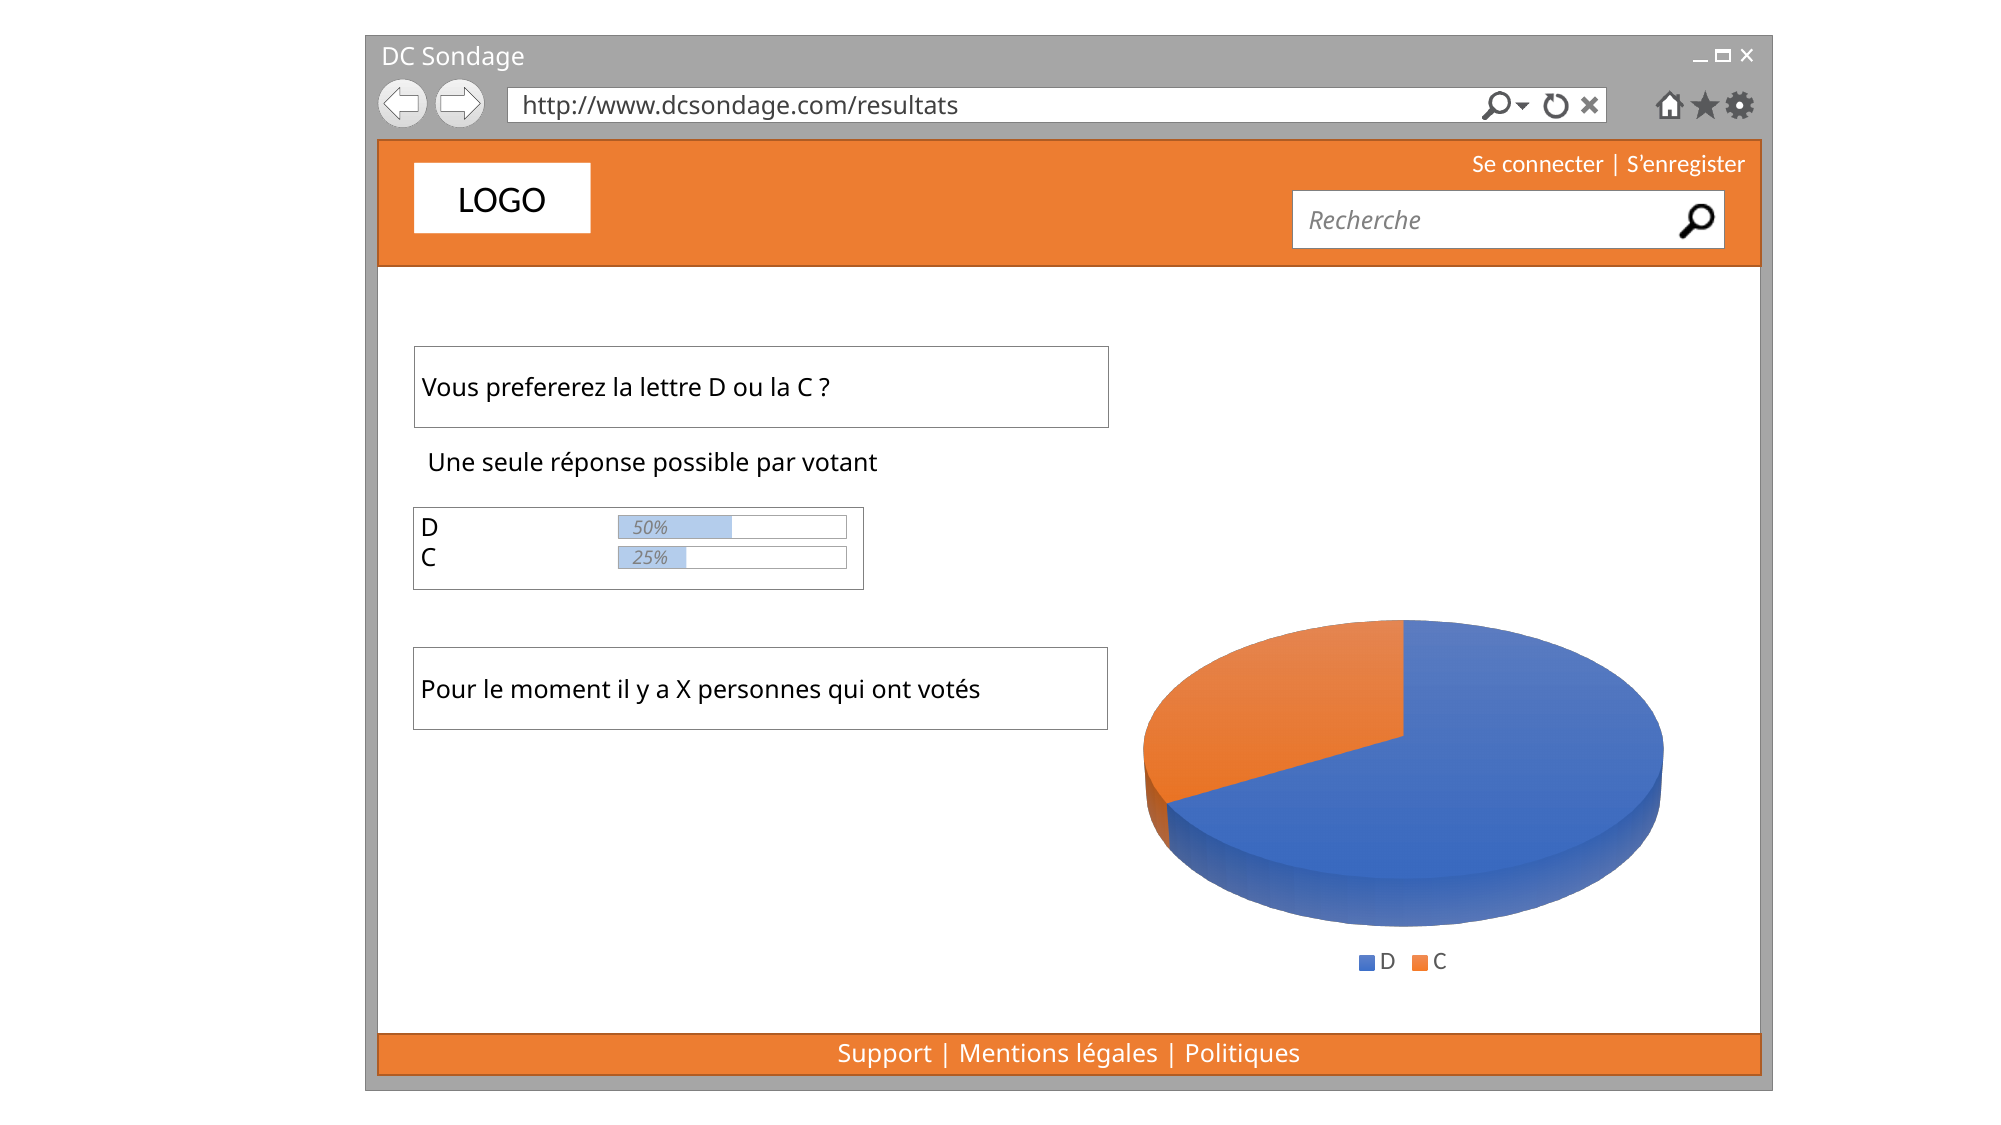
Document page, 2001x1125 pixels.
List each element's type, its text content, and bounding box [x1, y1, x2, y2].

text_box LOGO [413, 162, 591, 234]
picture [1725, 90, 1754, 119]
chart [1088, 613, 1719, 982]
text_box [617, 515, 847, 569]
picture [1657, 181, 1736, 260]
text_box D C [412, 506, 865, 590]
picture [1541, 91, 1570, 120]
picture [1515, 98, 1530, 113]
picture [1482, 91, 1511, 120]
text_box Une seule réponse possible par votant [400, 443, 887, 482]
picture [1655, 90, 1684, 119]
text_box Pour le moment il y a X personnes qui ont votés [412, 647, 1088, 731]
text_box Vous prefererez la lettre D ou la C ? [413, 345, 1110, 429]
picture [1690, 90, 1720, 119]
